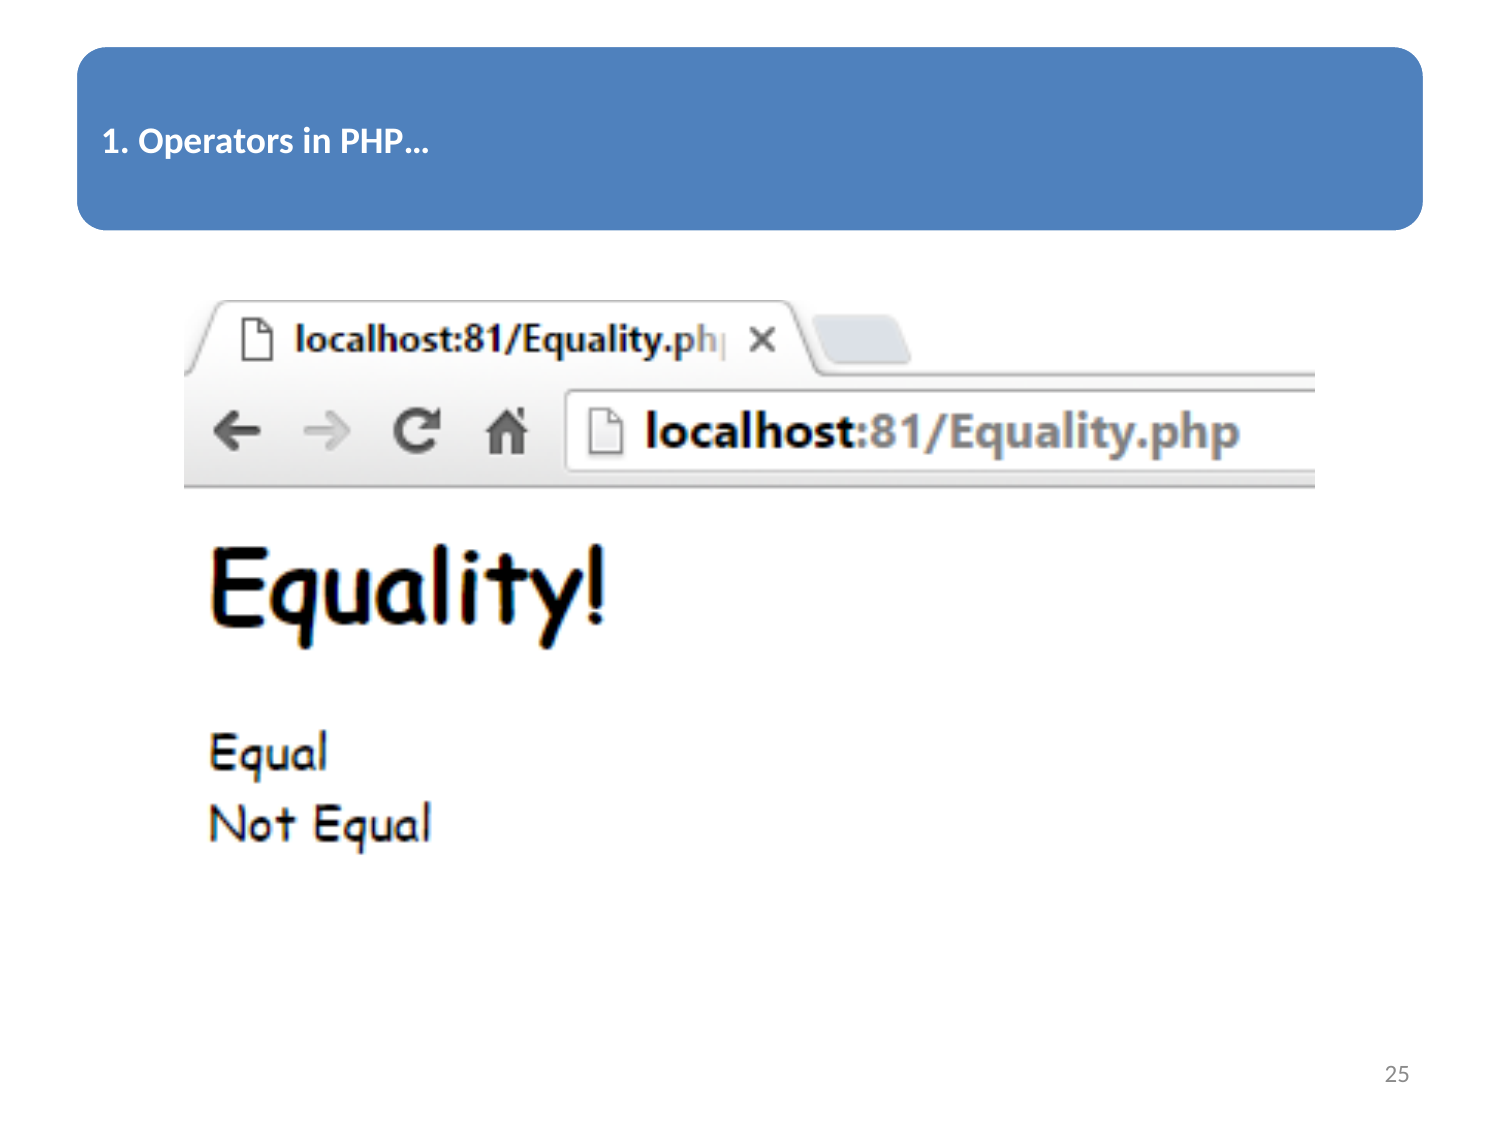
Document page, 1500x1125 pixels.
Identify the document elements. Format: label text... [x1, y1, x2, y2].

slide_number 25 [1074, 1042, 1425, 1103]
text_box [74, 44, 1426, 233]
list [184, 299, 1316, 976]
